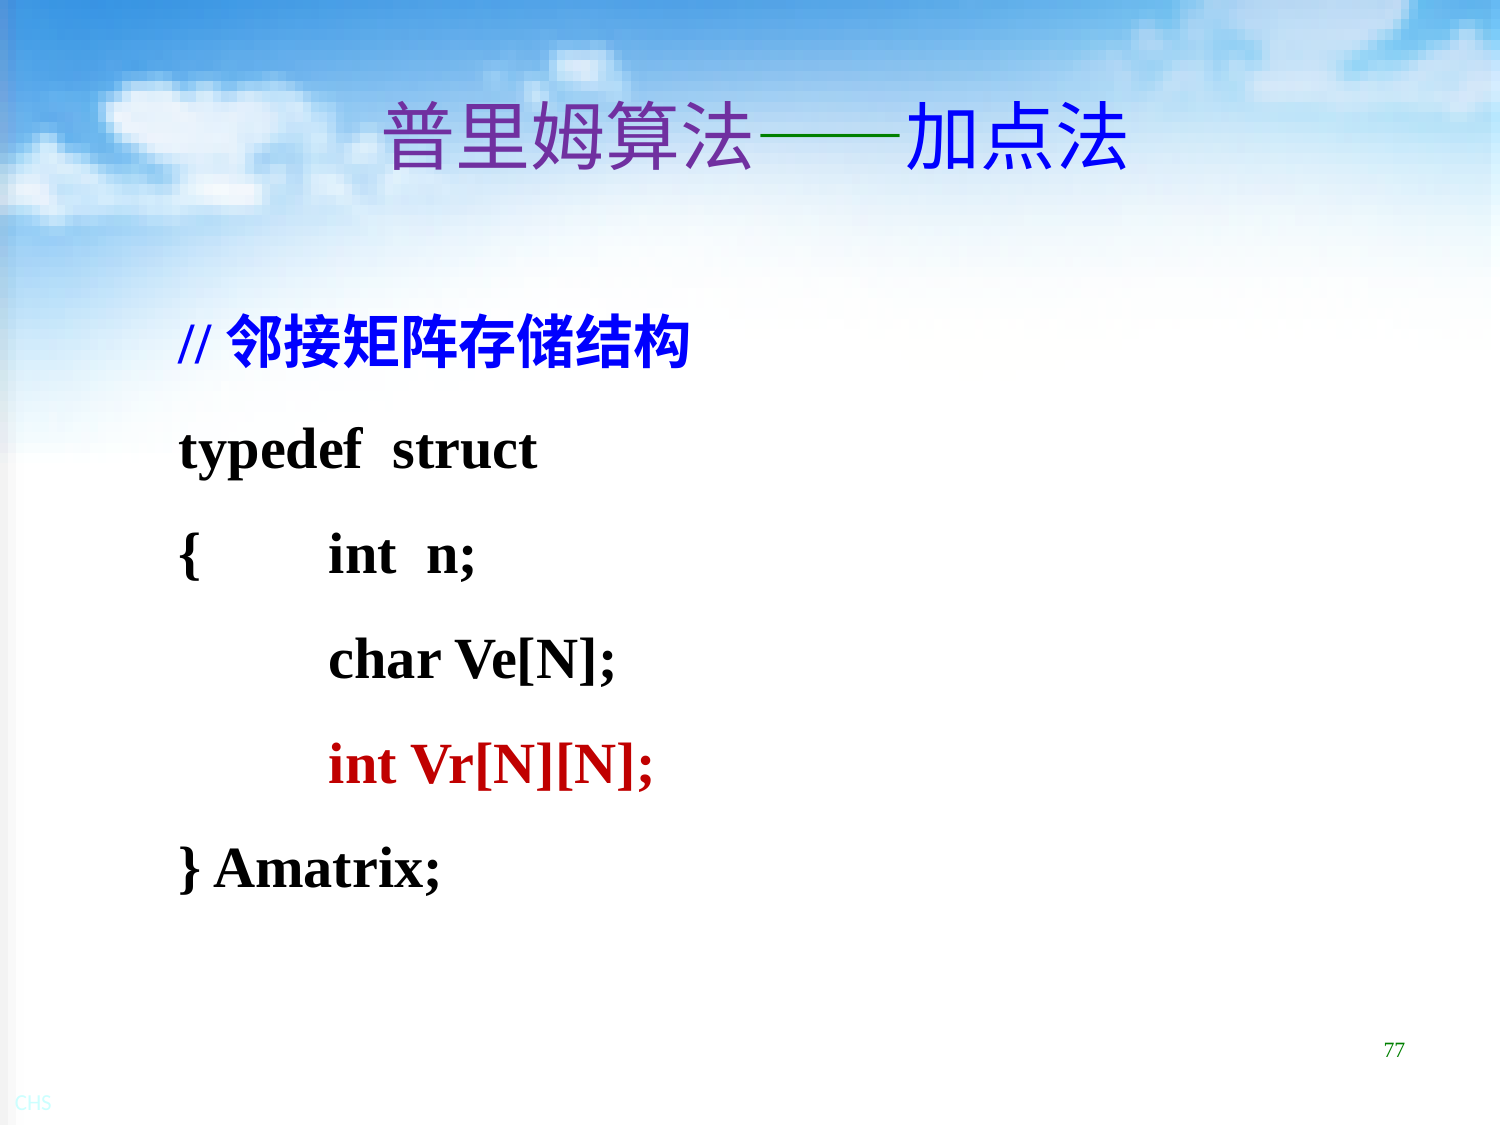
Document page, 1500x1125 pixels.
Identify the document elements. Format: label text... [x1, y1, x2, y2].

picture [0, 0, 1500, 1125]
slide_number 77 [1359, 1031, 1430, 1067]
title 普里姆算法——加点法 [163, 44, 1348, 225]
list //邻接矩阵存储结构 typedef struct { int n; char Ve[N]; int Vr[N][N]; } Amatrix; [163, 262, 1348, 973]
